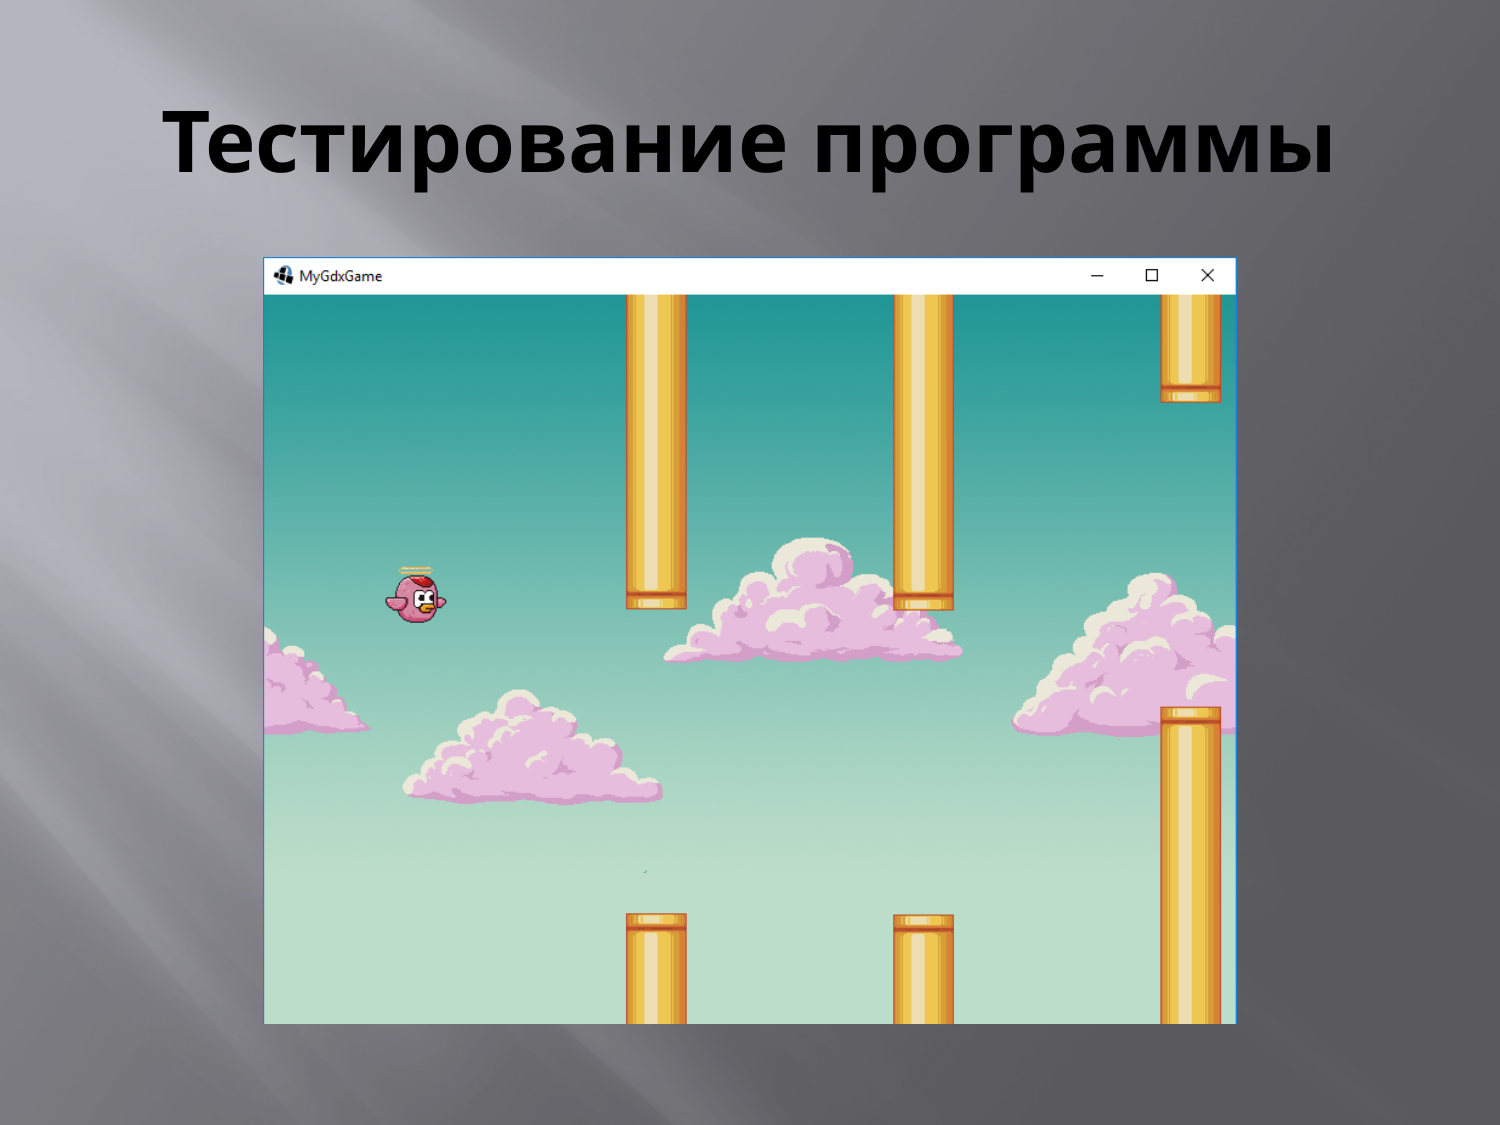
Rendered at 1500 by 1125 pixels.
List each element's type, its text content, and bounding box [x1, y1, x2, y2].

title Тестирование программы [75, 45, 1425, 233]
picture [262, 257, 1237, 1024]
